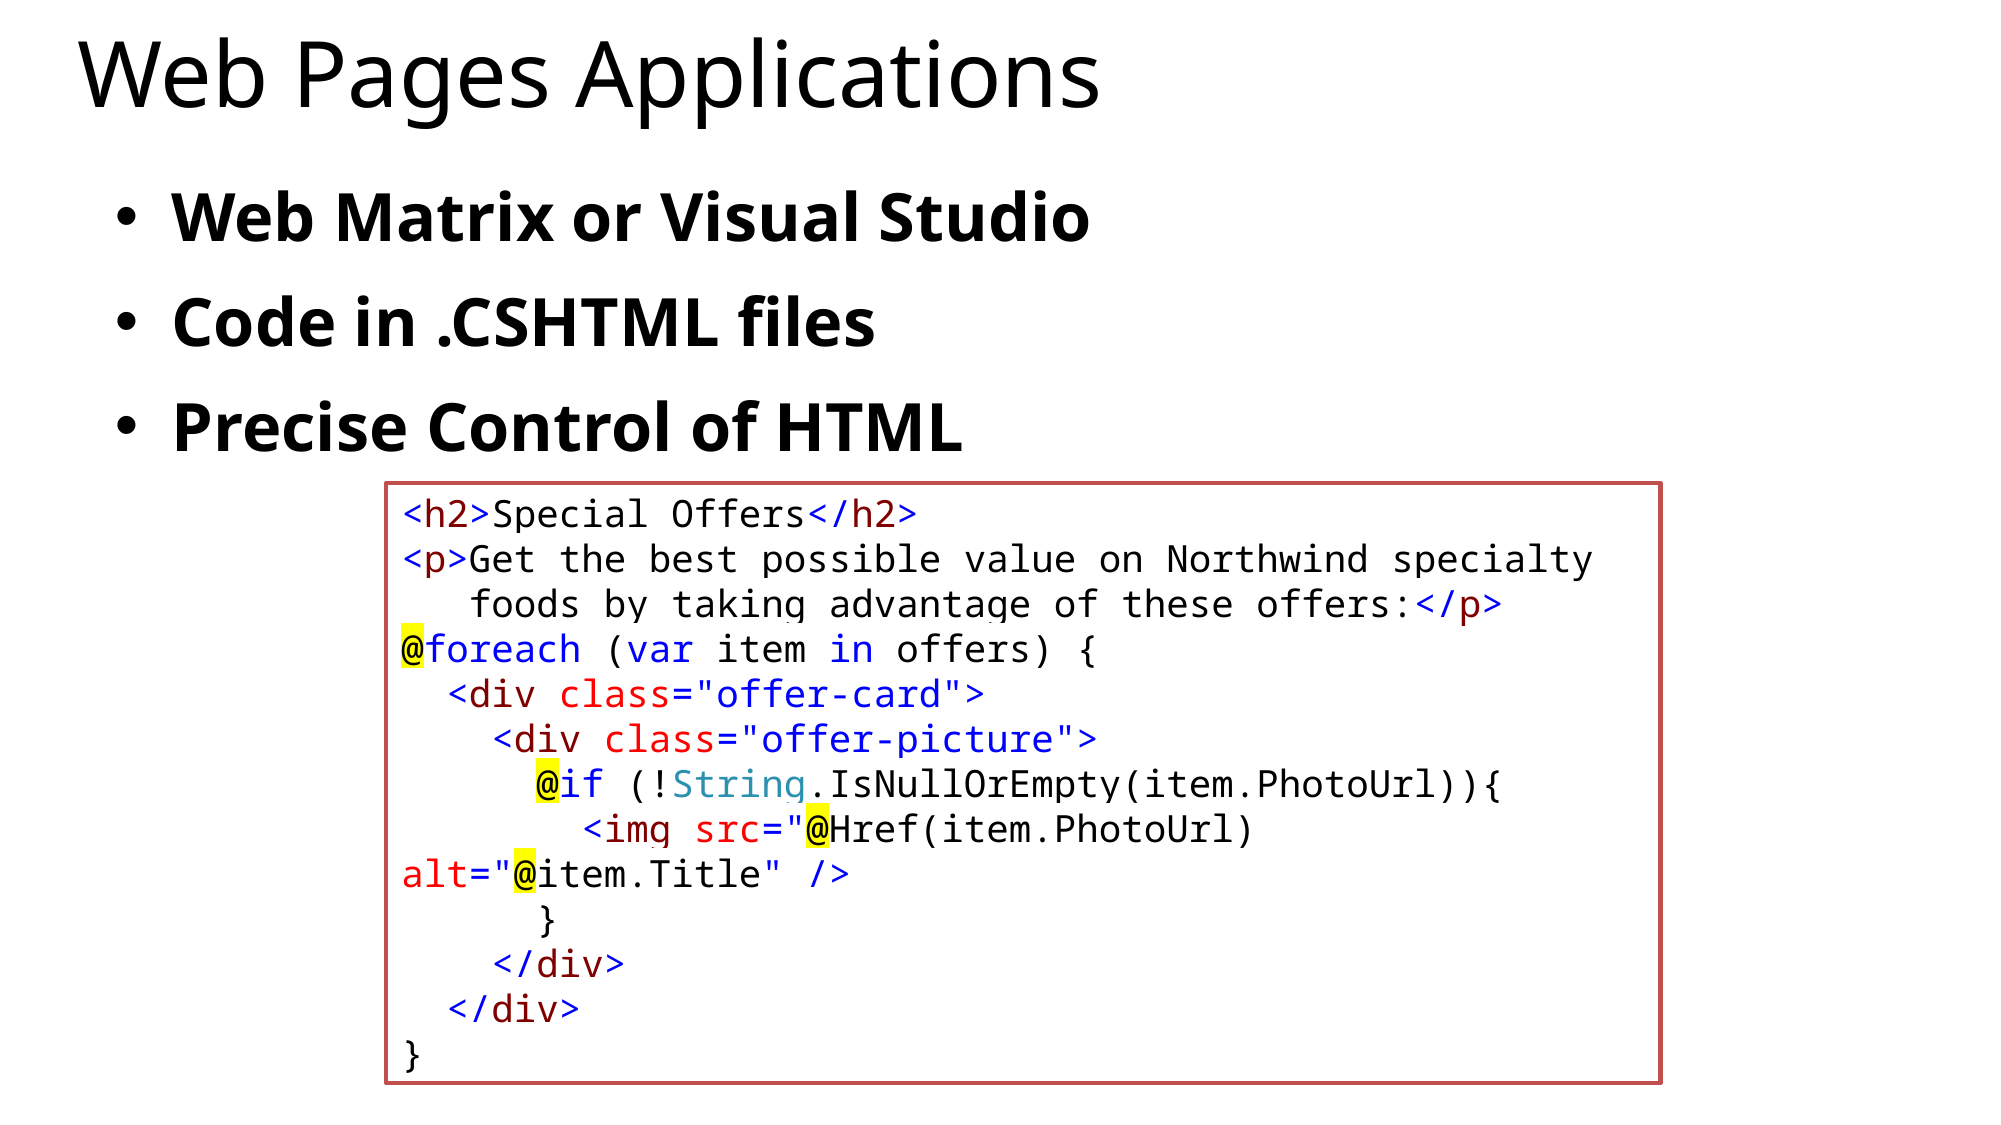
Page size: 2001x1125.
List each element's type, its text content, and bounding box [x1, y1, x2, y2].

text_box <h2>Special Offers</h2> <p>Get the best possible value on Northwind specialty foods by taking advantage of these offers:</p> @foreach (var item in offers) { <div class="offer-card"> <div class="offer-picture"> @if (!String.IsNullOrEmpty(item.PhotoUrl)){ <img src="@Href(item.PhotoUrl) alt="@item.Title" /> } </div> </div> } [384, 481, 1663, 1085]
list Web Matrix or Visual Studio Code in .CSHTML files Precise Control of HTML [100, 167, 1877, 1012]
title Web Pages Applications [62, 29, 1953, 205]
